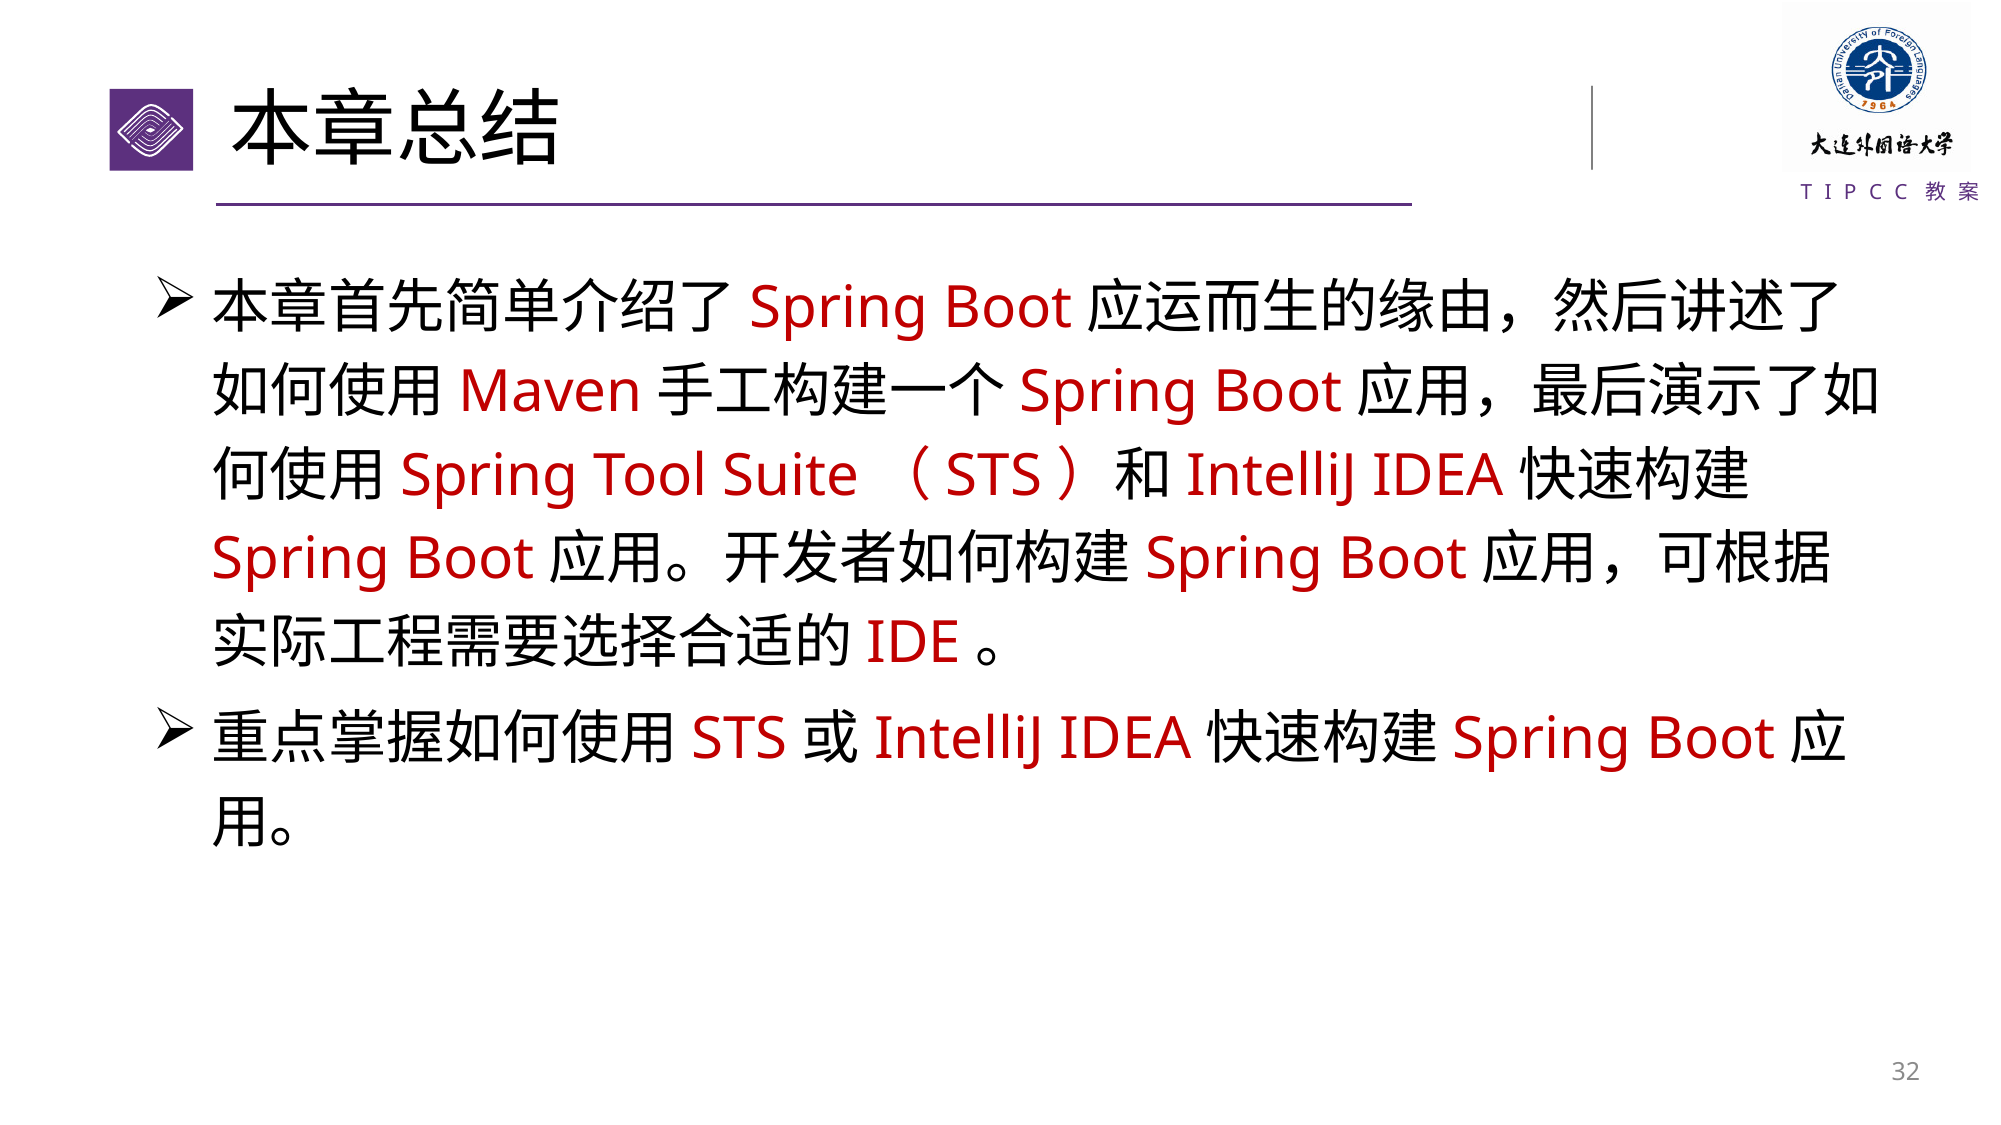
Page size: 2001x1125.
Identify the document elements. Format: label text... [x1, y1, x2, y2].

list 本章首先简单介绍了Spring Boot应运而生的缘由，然后讲述了如何使用Maven手工构建一个Spring Boot应用，最后演示了如何使用Spring Tool Suite（STS）和IntelliJ IDEA快速构建Spring Boot应用。开发者如何构建Spring Boot应用，可根据实际工程需要选择合适的IDE。 重点掌握如何使用STS或IntelliJ IDEA快速构建Spring Boot应用。 [137, 247, 1902, 1001]
slide_number 31 [1485, 1042, 1936, 1103]
title 本章总结 [214, 59, 1564, 205]
picture [1782, 2, 1971, 172]
